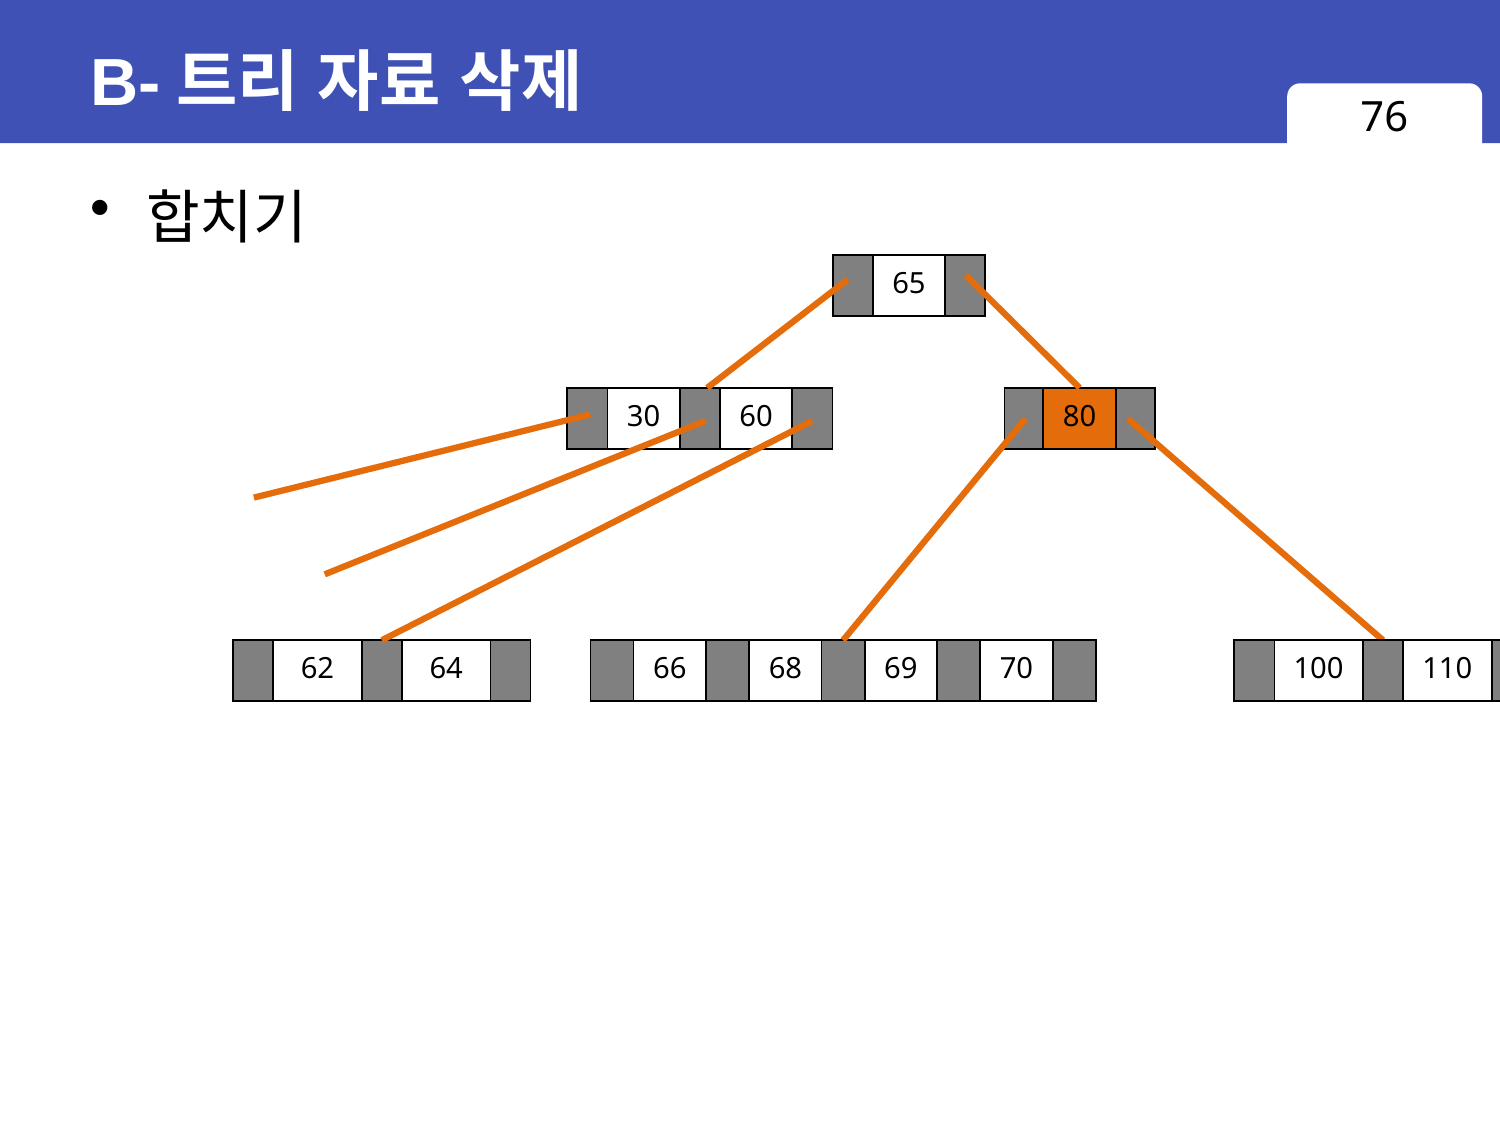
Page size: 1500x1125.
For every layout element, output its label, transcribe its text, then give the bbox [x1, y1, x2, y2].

table_header [568, 389, 607, 418]
table_header [946, 256, 984, 315]
table_header 30 [608, 389, 679, 418]
table_header [938, 649, 979, 700]
table_header [822, 641, 864, 700]
table_header 70 [981, 641, 1052, 700]
table_header [1054, 641, 1095, 700]
table_header [681, 389, 719, 419]
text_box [381, 420, 813, 641]
table_header [1235, 649, 1274, 700]
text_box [253, 414, 591, 498]
table_header [491, 648, 530, 700]
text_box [842, 418, 1026, 641]
table_header [591, 648, 633, 700]
title B-트리 자료 삭제 [74, 16, 1426, 141]
table_header [1117, 389, 1154, 448]
slide_number 76 [1286, 81, 1483, 161]
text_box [707, 279, 848, 389]
table_header [793, 397, 832, 448]
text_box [1127, 418, 1384, 641]
table_header 66 [634, 648, 705, 700]
table_header [1005, 396, 1042, 448]
table_header 64 [403, 648, 490, 700]
table_header [1493, 641, 1500, 700]
table_header 100 [1275, 649, 1362, 700]
table_header 80 [1044, 389, 1115, 448]
table_header 60 [721, 397, 791, 419]
table_header 69 [866, 649, 936, 700]
table_header [363, 641, 401, 700]
list 합치기 [74, 172, 1483, 1095]
table_header [707, 648, 748, 700]
table_header [1364, 641, 1402, 700]
table_header [234, 641, 272, 700]
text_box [324, 420, 381, 575]
table_header 68 [750, 641, 821, 700]
table_header 65 [874, 256, 944, 315]
table_header [834, 256, 872, 315]
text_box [965, 275, 1080, 389]
table_header 62 [274, 641, 361, 700]
table_header 110 [1404, 641, 1491, 700]
